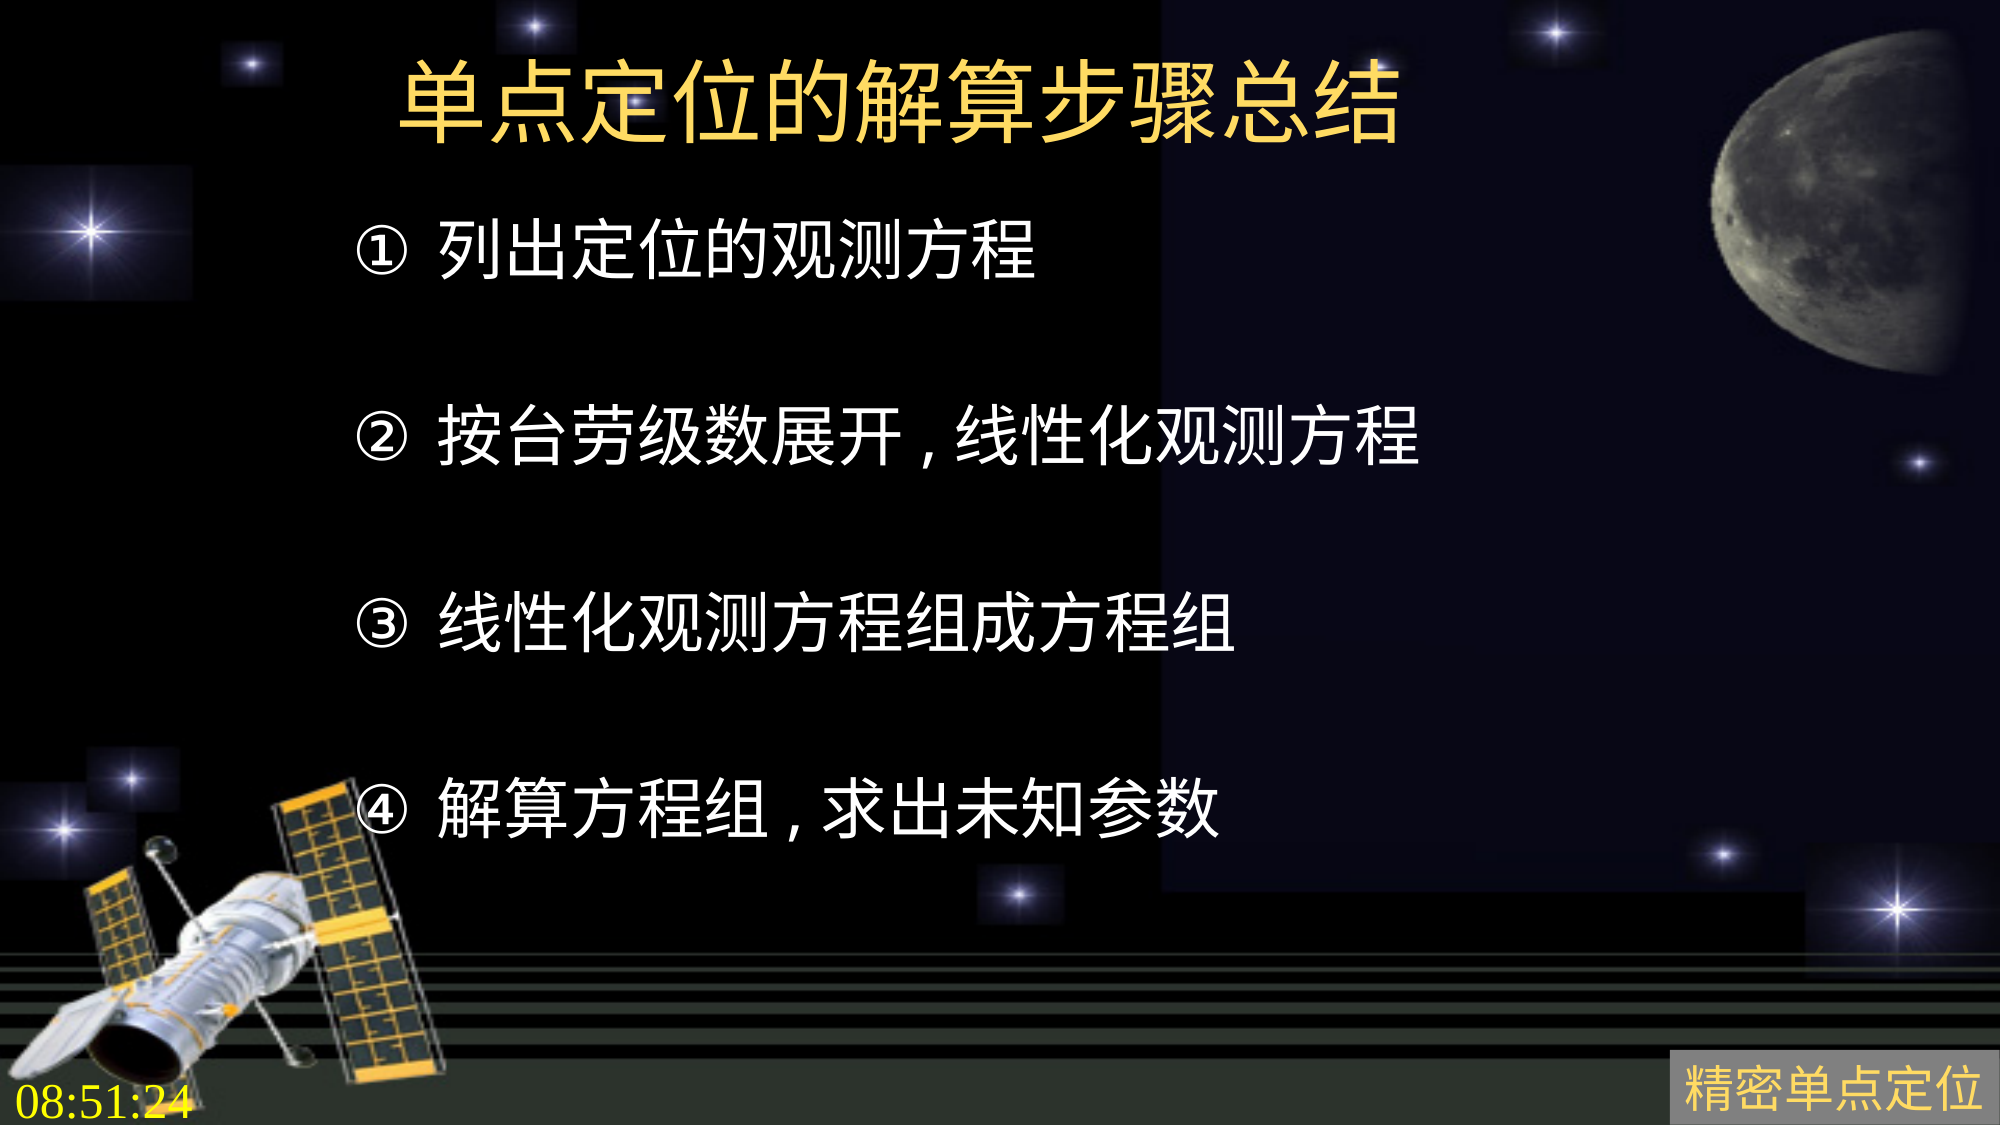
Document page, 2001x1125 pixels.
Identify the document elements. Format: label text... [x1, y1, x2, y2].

title 单点定位的解算步骤总结 [50, 24, 1750, 175]
picture [0, 0, 2000, 1125]
text_box 精密单点定位 [1669, 1049, 2000, 1125]
list 列出定位的观测方程 按台劳级数展开,线性化观测方程 线性化观测方程组成方程组 解算方程组,求出未知参数 [337, 200, 1800, 1000]
